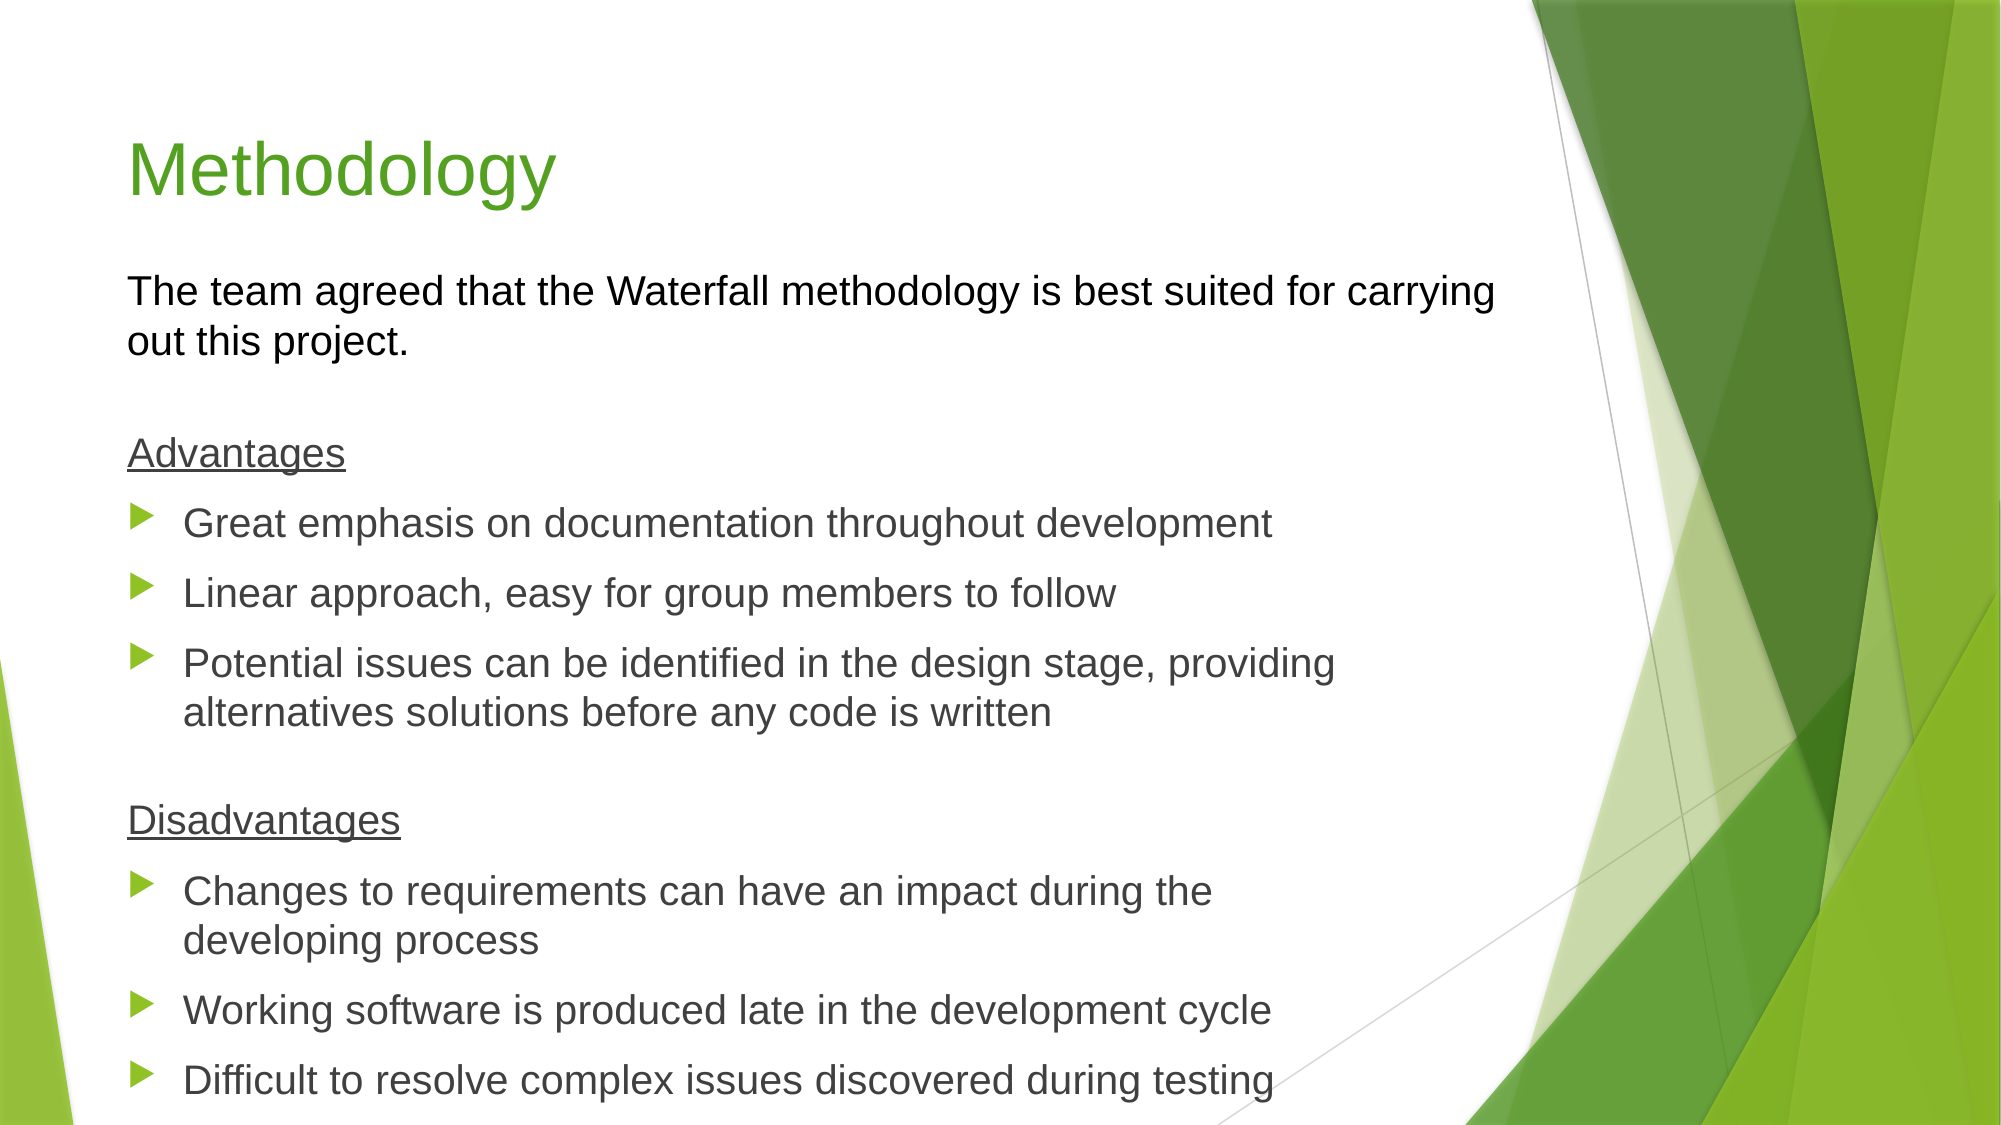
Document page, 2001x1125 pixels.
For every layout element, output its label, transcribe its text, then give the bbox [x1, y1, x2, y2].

list Advantages Great emphasis on documentation throughout development Linear approach, easy for group members to follow Potential issues can be identified in the design stage, providing alternatives solutions before any code is written [112, 418, 1359, 744]
text_box The team agreed that the Waterfall methodology is best suited for carrying out this project. [112, 256, 1564, 417]
title Methodology [112, 112, 1497, 233]
text_box Disadvantages Changes to requirements can have an impact during the developing process Working software is produced late in the development cycle Difficult to resolve complex issues discovered during testing [112, 786, 1359, 1112]
